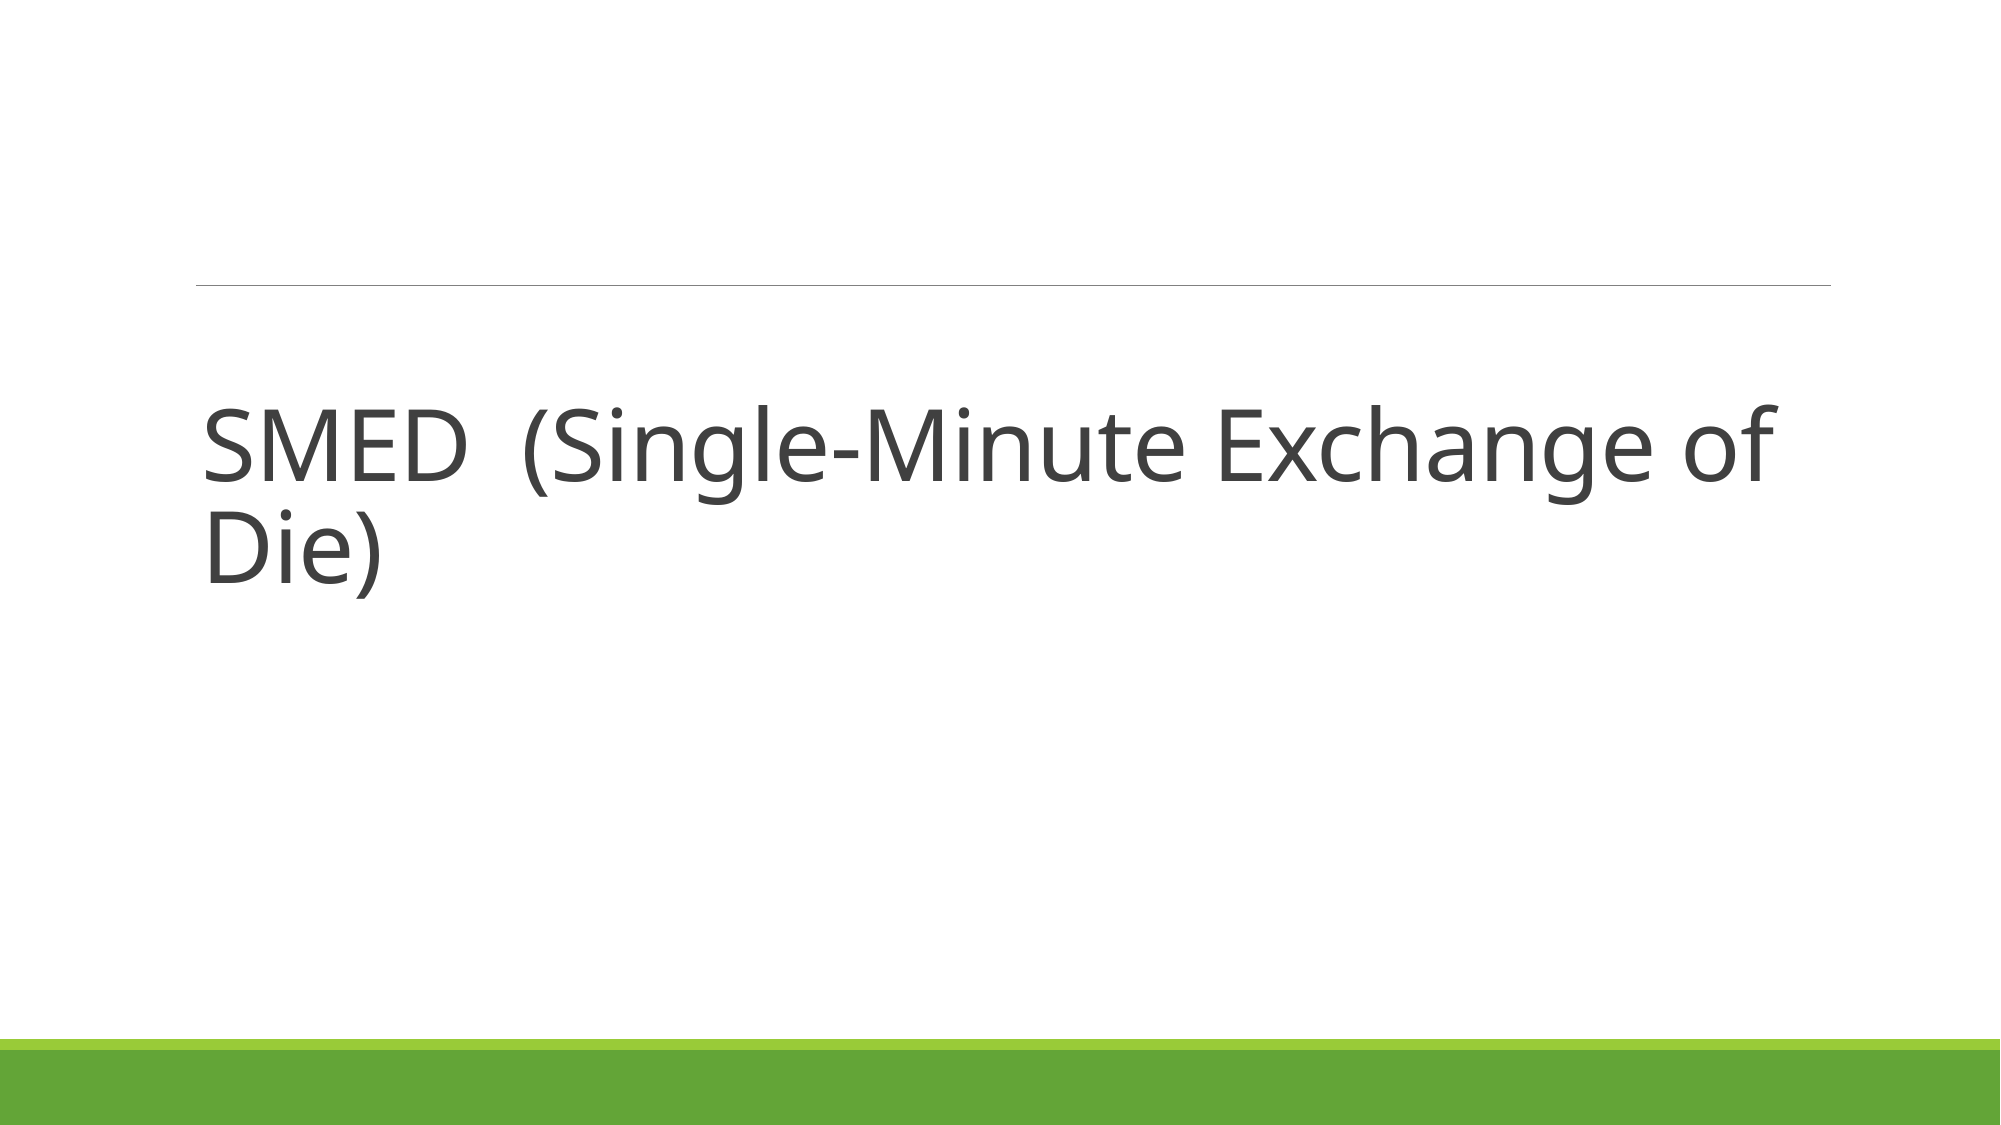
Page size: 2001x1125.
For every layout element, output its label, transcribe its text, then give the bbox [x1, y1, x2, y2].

title SMED (Single-Minute Exchange of Die) [186, 373, 1837, 612]
